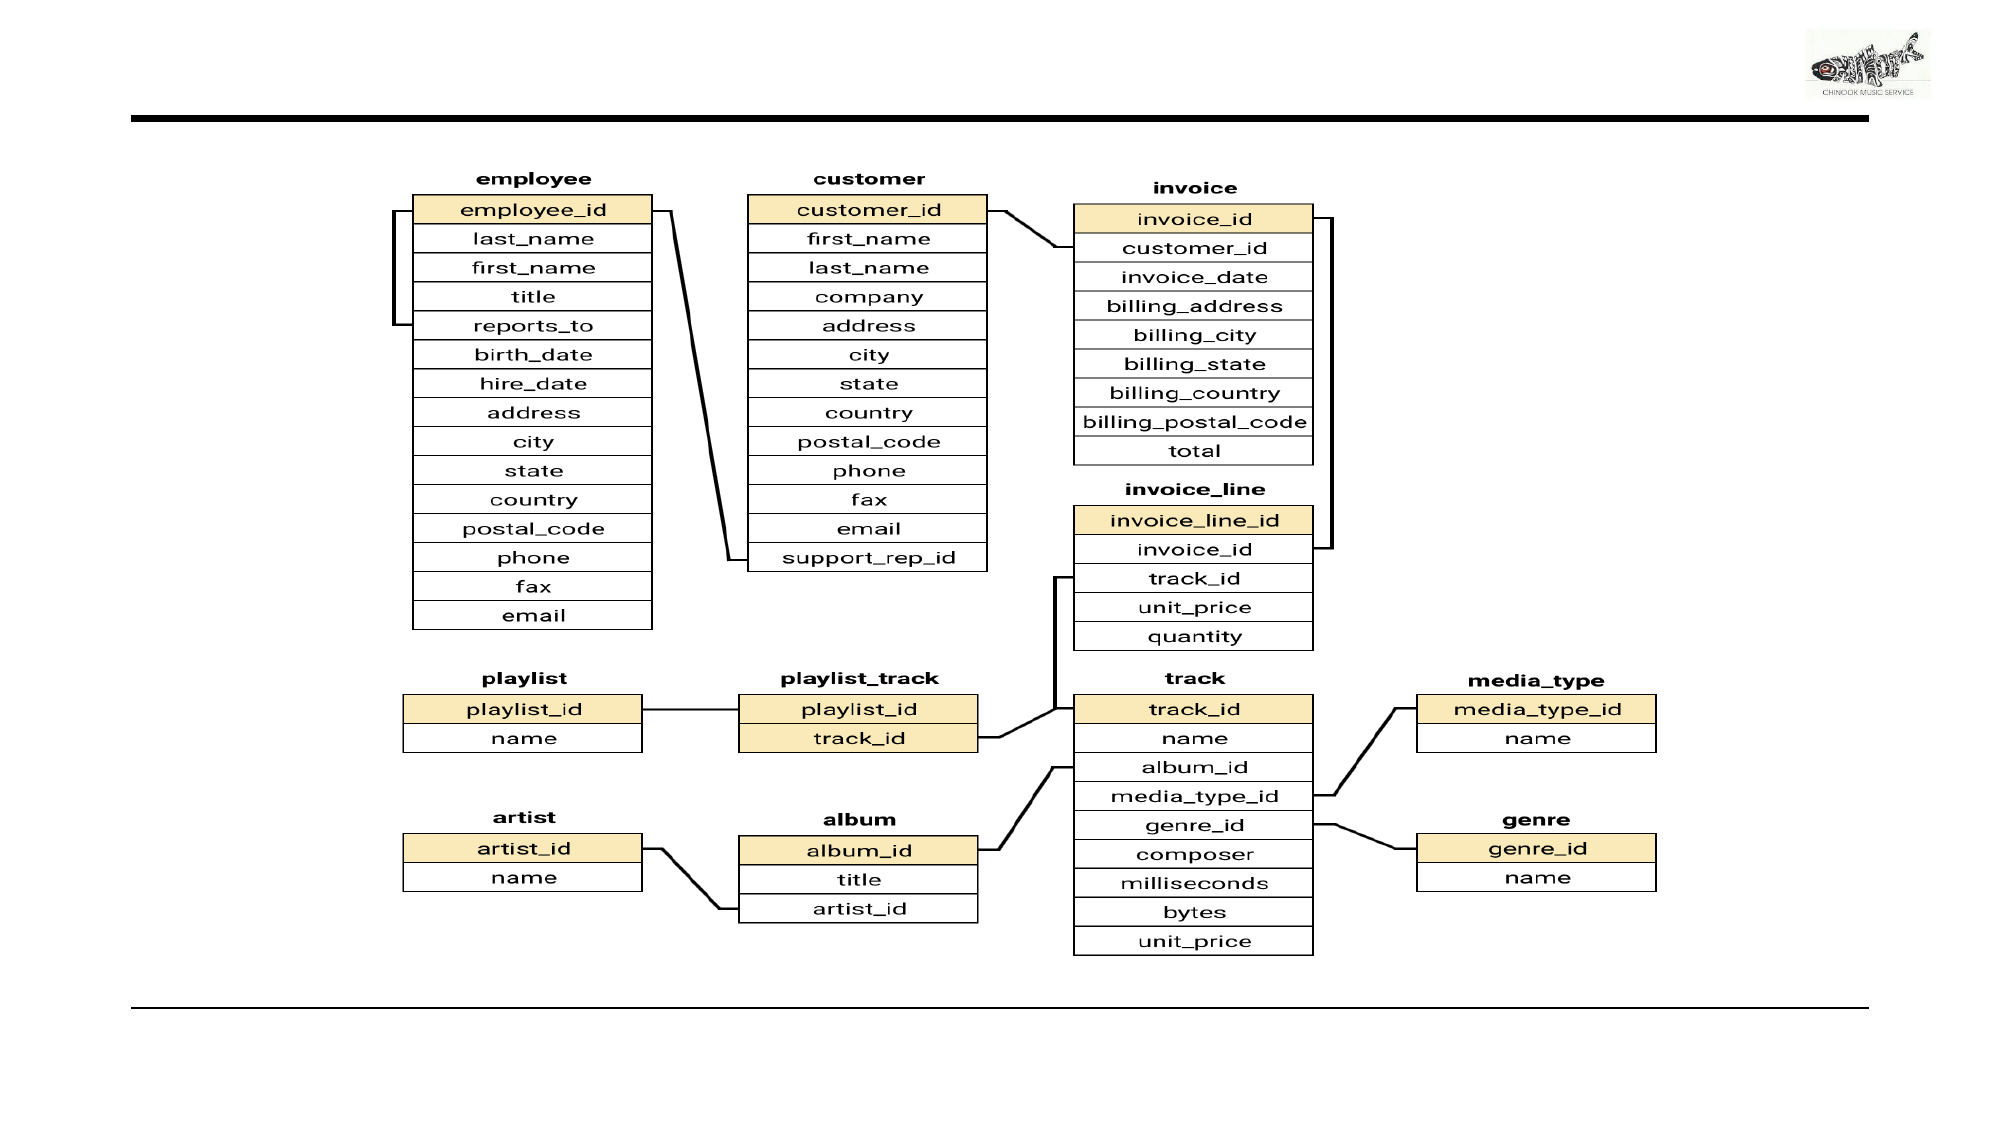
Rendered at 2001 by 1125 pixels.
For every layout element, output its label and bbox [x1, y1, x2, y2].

picture [366, 154, 1735, 971]
picture [1798, 22, 1939, 112]
